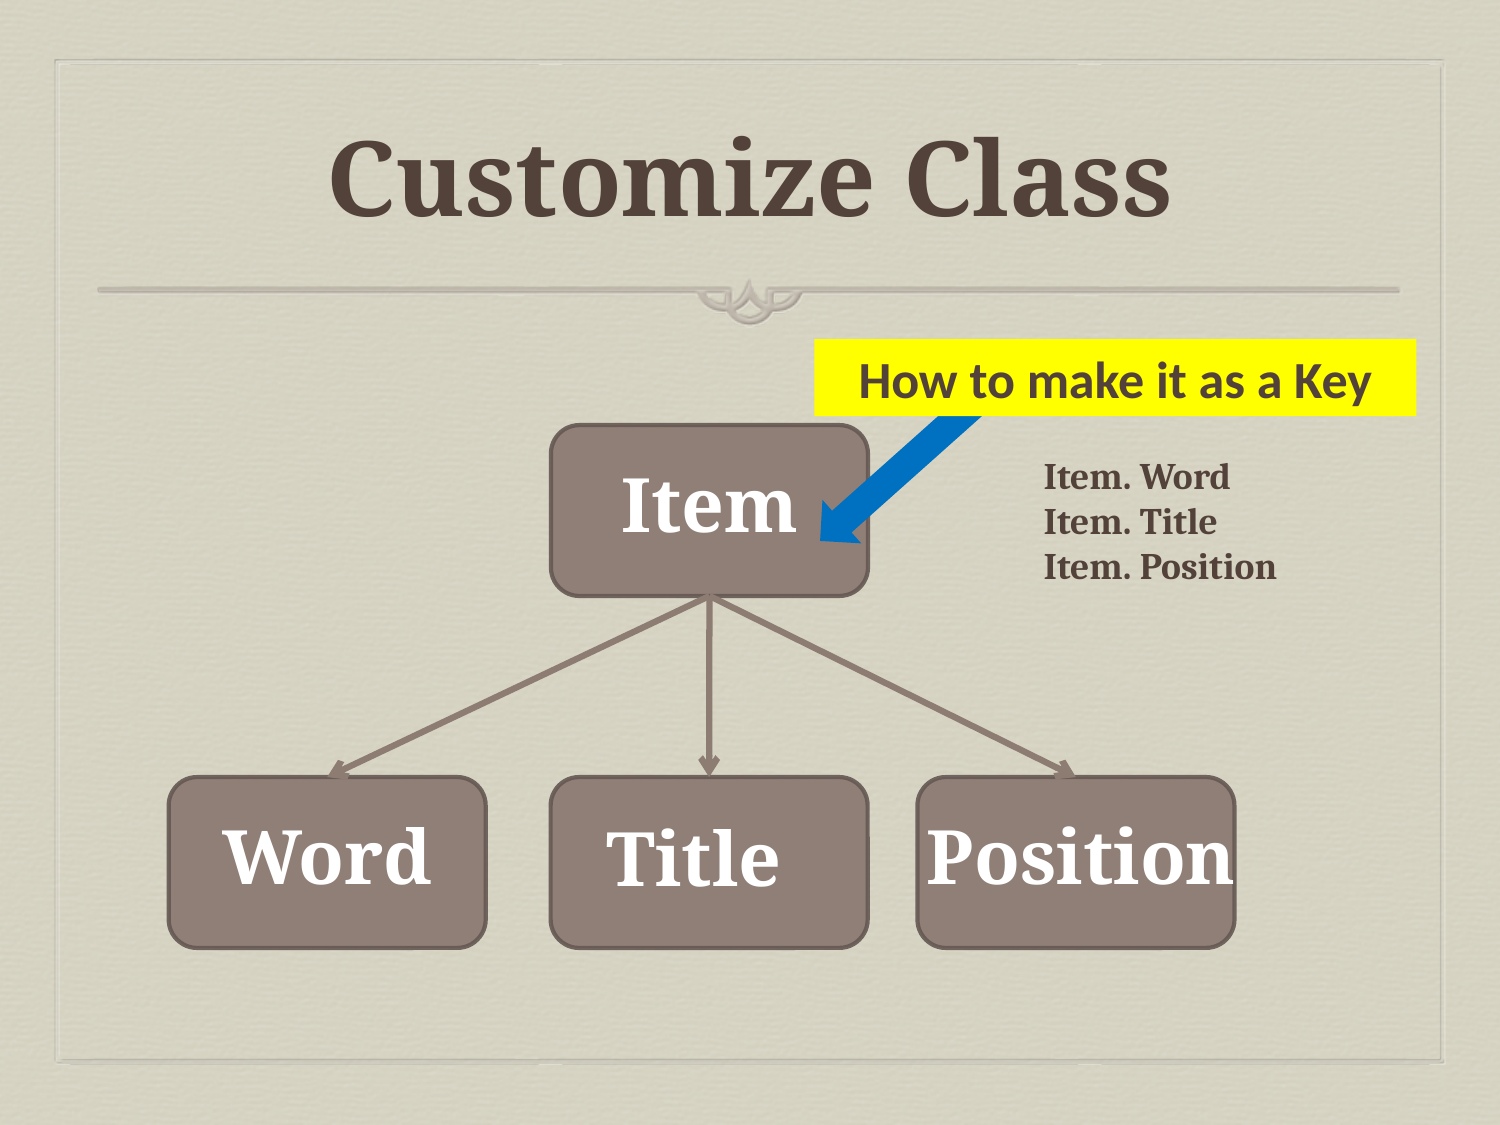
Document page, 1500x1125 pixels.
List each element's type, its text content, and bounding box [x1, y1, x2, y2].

text_box Position [911, 802, 1252, 907]
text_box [708, 595, 1077, 778]
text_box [550, 424, 869, 593]
text_box Title [550, 803, 838, 909]
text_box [326, 595, 705, 778]
text_box [915, 774, 1237, 802]
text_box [787, 338, 1417, 487]
text_box [548, 786, 870, 951]
title Customize Class [131, 62, 1369, 288]
picture [0, 0, 1500, 1125]
text_box Item. Word Item. Title Item. Position [1028, 496, 1409, 595]
text_box [915, 907, 1237, 951]
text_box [168, 776, 487, 949]
